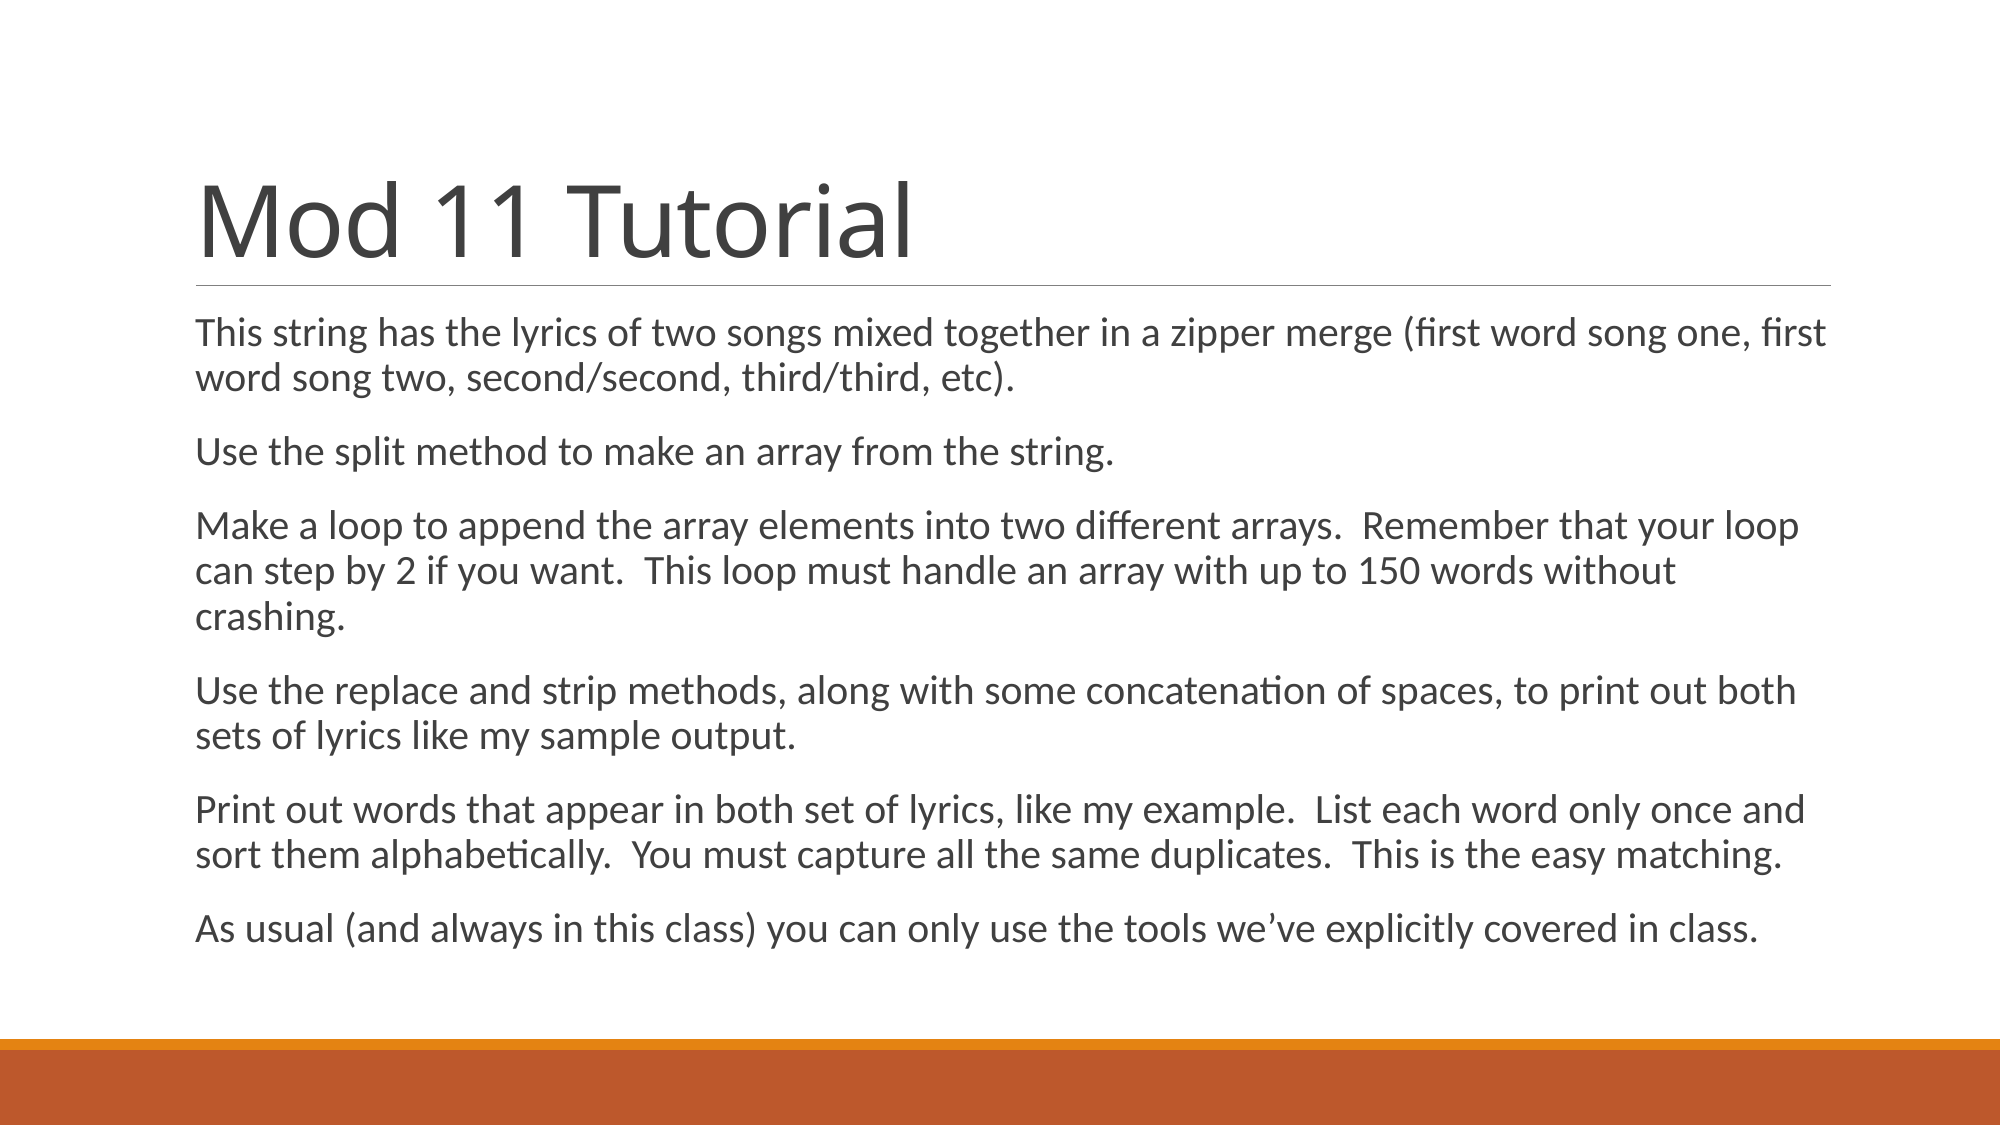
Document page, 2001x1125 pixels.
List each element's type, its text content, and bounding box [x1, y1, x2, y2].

list This string has the lyrics of two songs mixed together in a zipper merge (first word song one, first word song two, second/second, third/third, etc). Use the split method to make an array from the string. Make a loop to append the array elements into two different arrays. Remember that your loop can step by 2 if you want. This loop must handle an array with up to 150 words without crashing. Use the replace and strip methods, along with some concatenation of spaces, to print out both sets of lyrics like my sample output. Print out words that appear in both set of lyrics, like my example. List each word only once and sort them alphabetically. You must capture all the same duplicates. This is the easy matching. As usual (and always in this class) you can only use the tools we’ve explicitly covered in class. [180, 302, 1830, 963]
title Mod 11 Tutorial [180, 47, 1830, 285]
